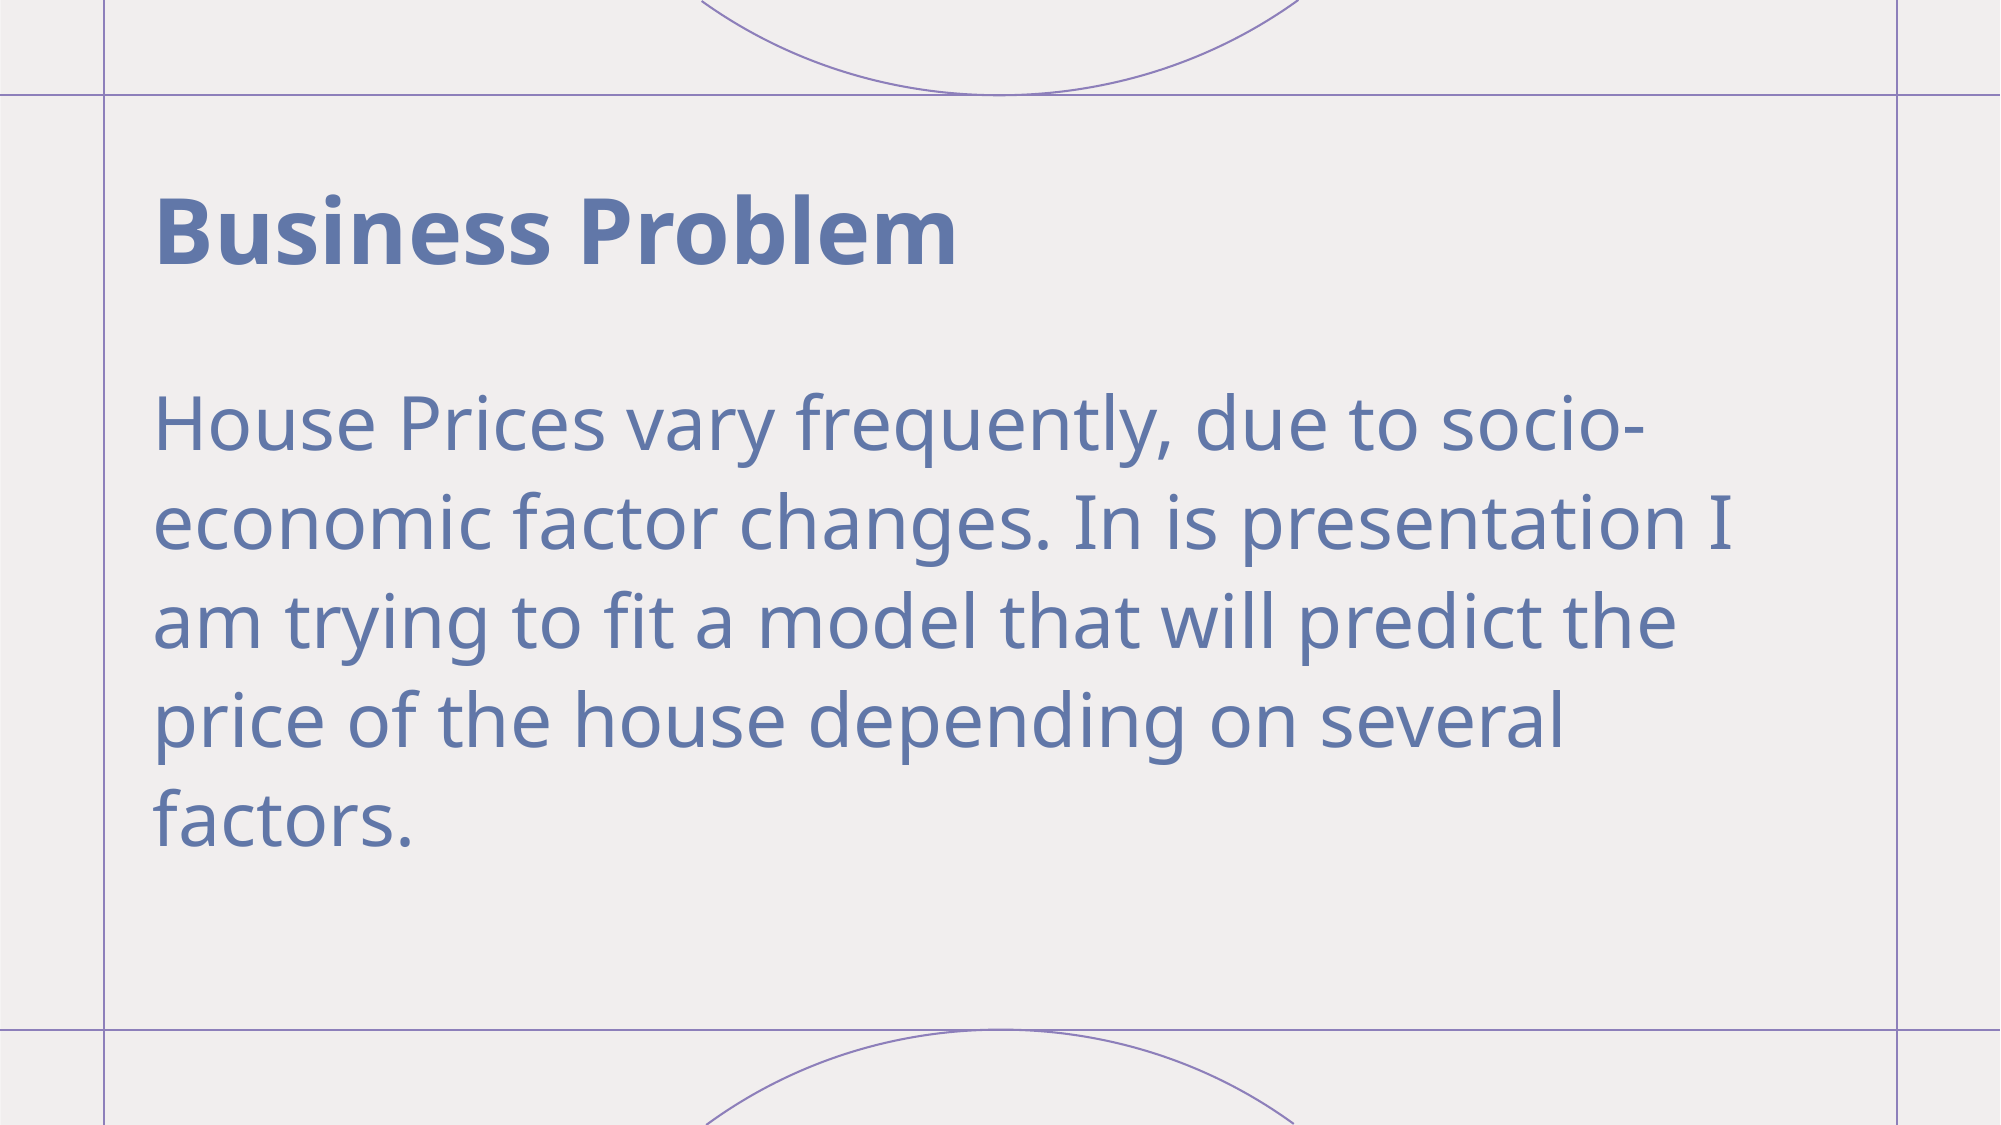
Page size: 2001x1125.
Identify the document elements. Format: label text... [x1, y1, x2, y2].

title Business Problem [137, 119, 1863, 337]
list House Prices vary frequently, due to socio-economic factor changes. In is presentation I am trying to fit a model that will predict the price of the house depending on several factors. [137, 359, 1863, 987]
